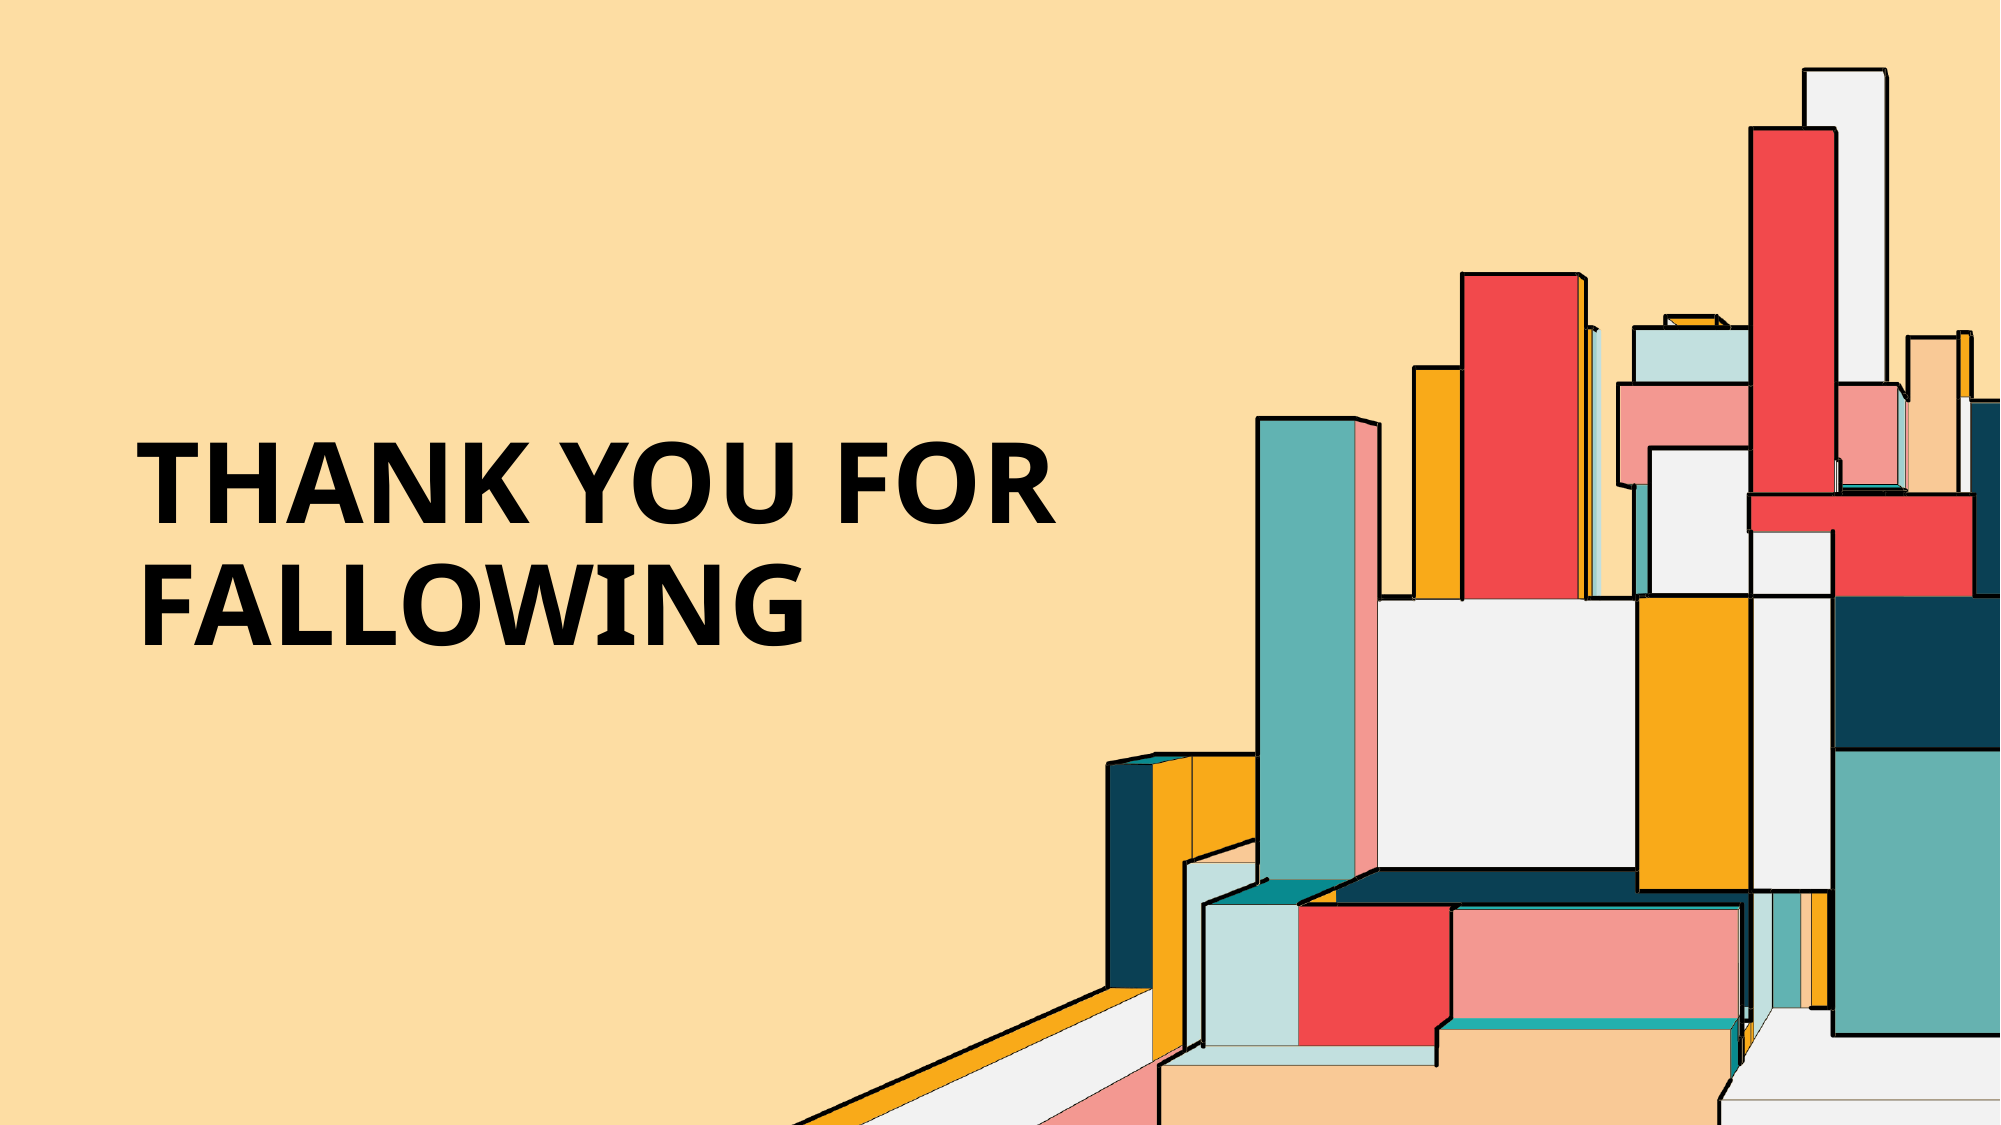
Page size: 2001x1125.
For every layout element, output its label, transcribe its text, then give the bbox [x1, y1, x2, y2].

title Thank you for fallowing [120, 294, 1199, 678]
picture [734, 66, 2000, 1125]
